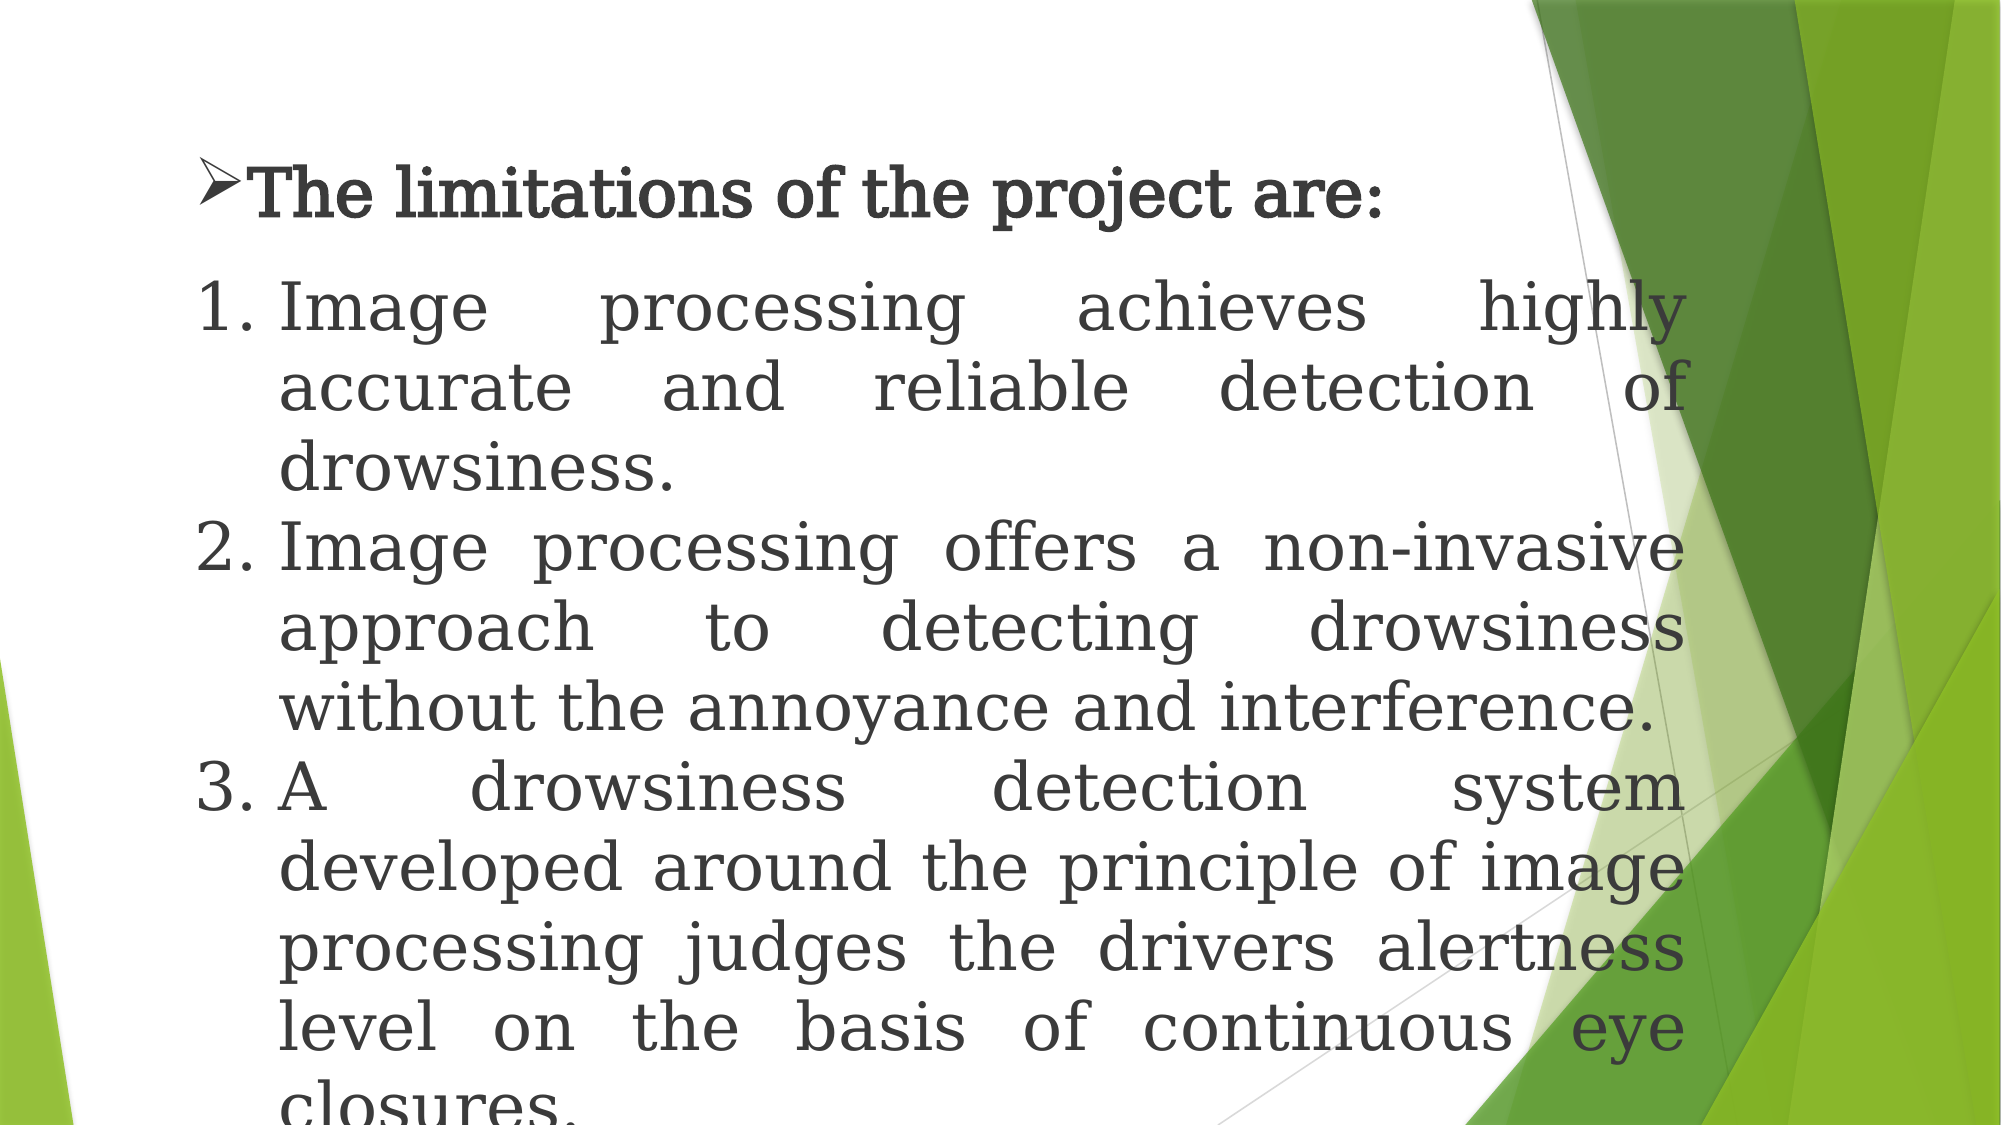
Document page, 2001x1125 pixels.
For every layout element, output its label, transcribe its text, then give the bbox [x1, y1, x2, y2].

text_box The limitations of the project are: [179, 142, 1438, 237]
text_box Image processing achieves highly accurate and reliable detection of drowsiness. Image processing offers a non-invasive approach to detecting drowsiness without the annoyance and interference. A drowsiness detection system developed around the principle of image processing judges the drivers alertness level on the basis of continuous eye closures. [179, 256, 1703, 1125]
